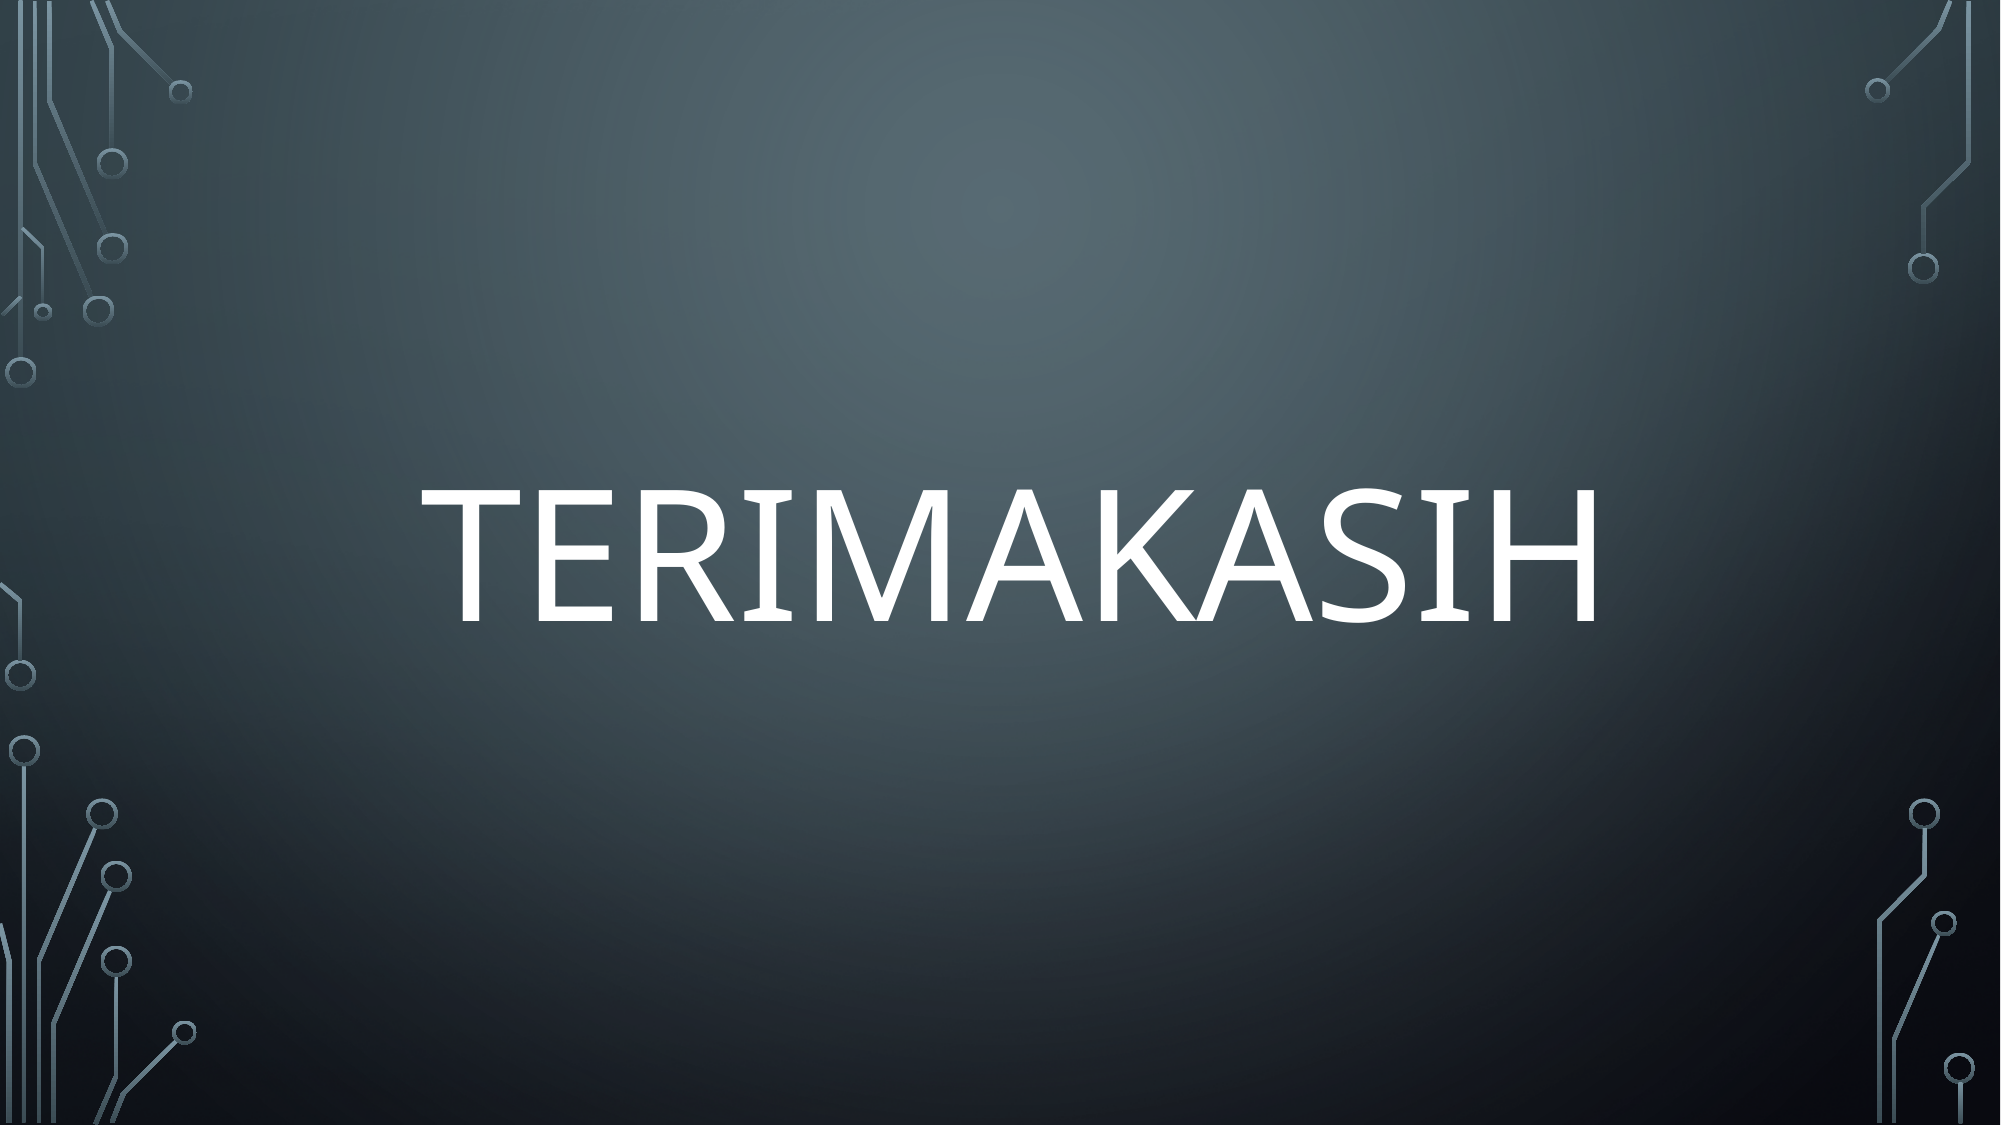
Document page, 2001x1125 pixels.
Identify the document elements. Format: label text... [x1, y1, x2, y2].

title TERIMAKASIH [203, 441, 1829, 684]
